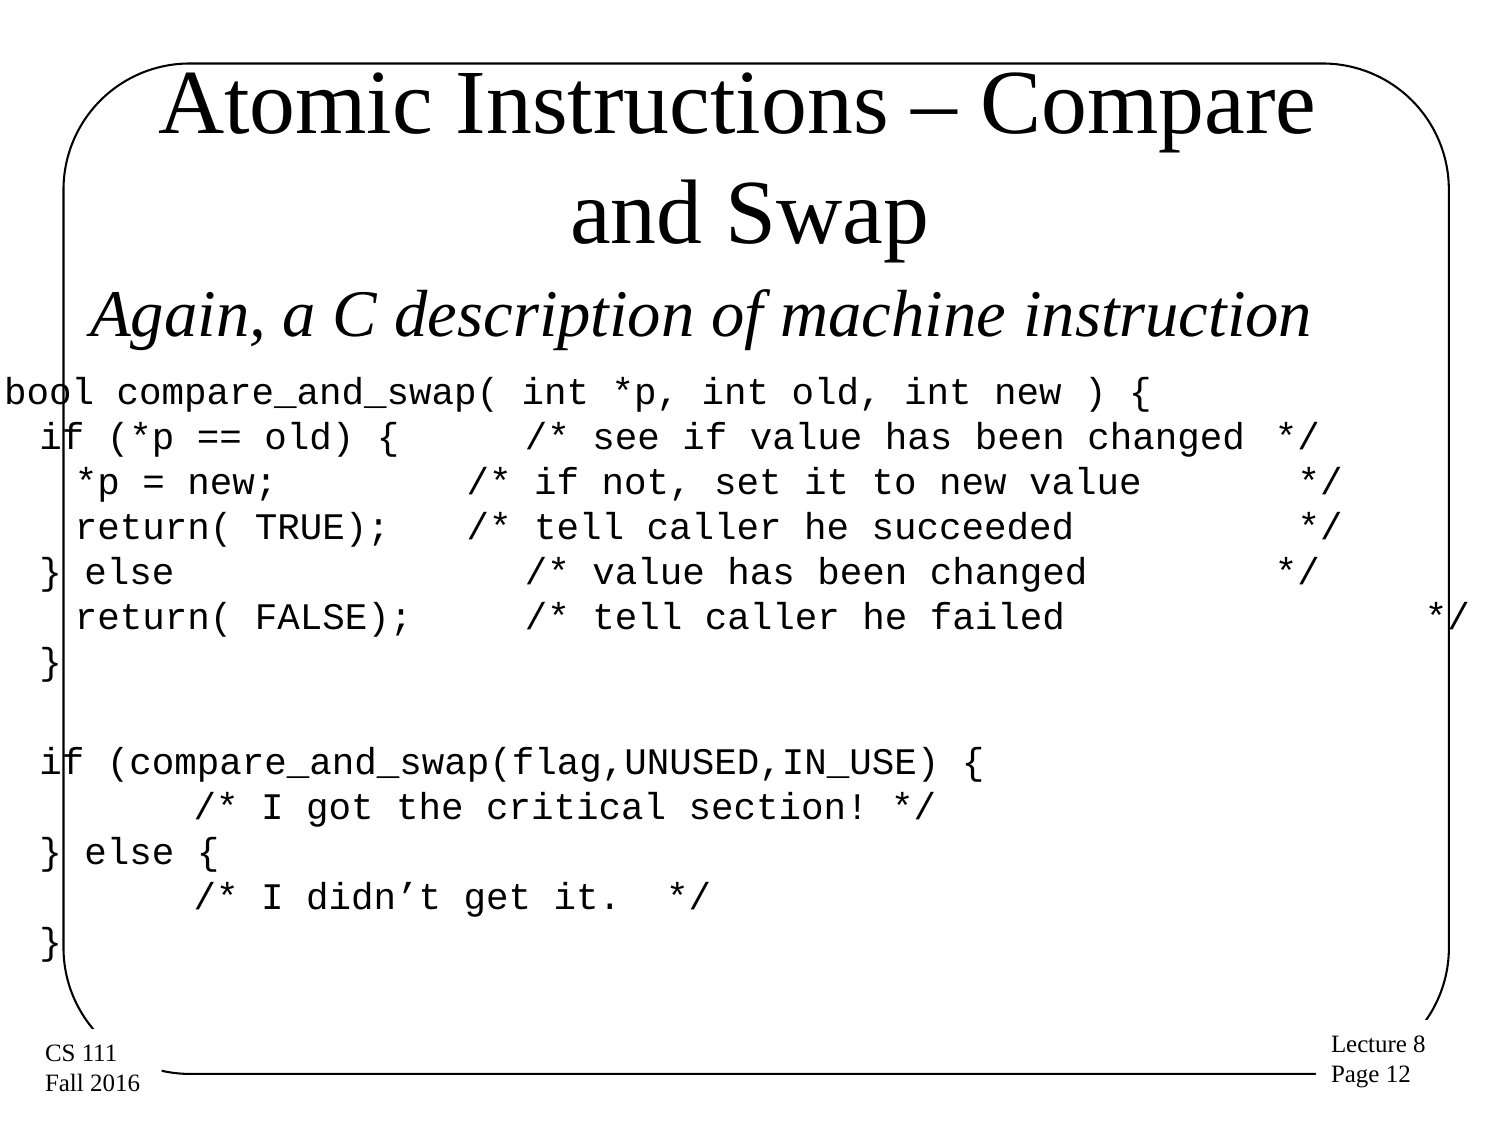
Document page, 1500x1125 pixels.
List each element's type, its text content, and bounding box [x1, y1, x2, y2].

title Atomic Instructions – Compare and Swap [74, 58, 1426, 247]
list Again, a C description of machine instruction [74, 262, 1426, 359]
text_box bool compare_and_swap( int *p, int old, int new ) { if (*p == old) { /* see if value has been changed */ *p = new; /* if not, set it to new value */ return( TRUE); /* tell caller he succeeded */ } else /* value has been changed */ return( FALSE); /* tell caller he failed */ } if (compare_and_swap(flag,UNUSED,IN_USE) { /* I got the critical section! */ } else { /* I didn’t get it. */ } [0, 359, 1500, 1015]
